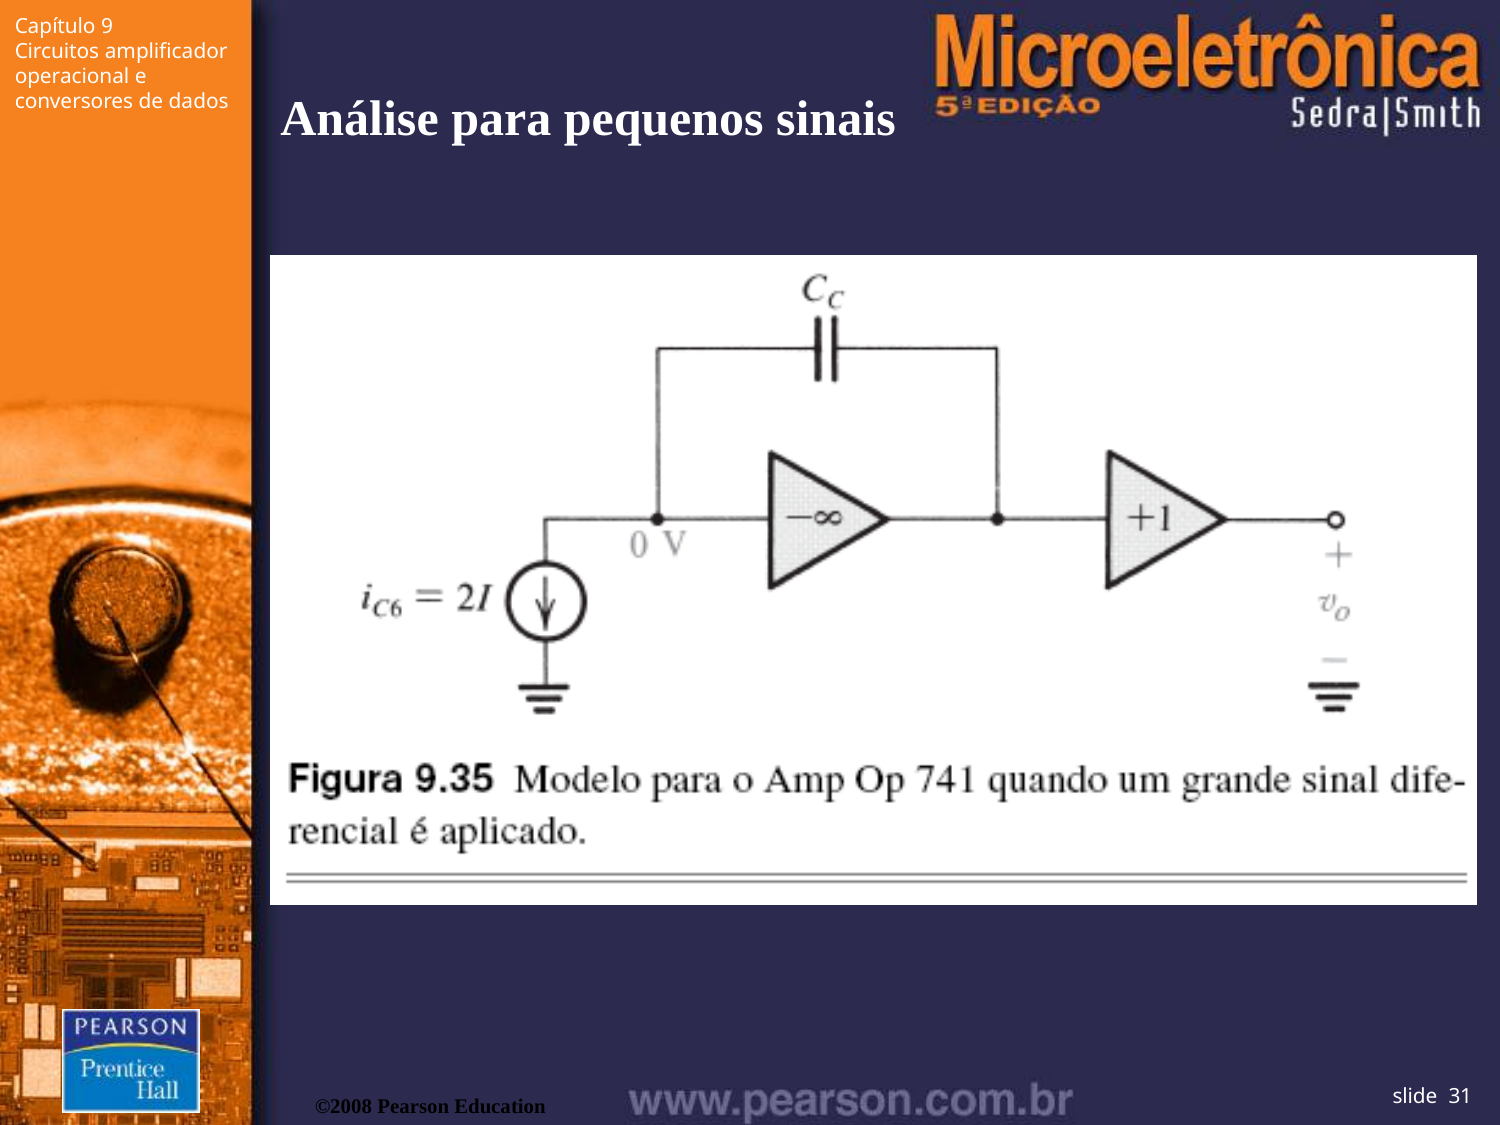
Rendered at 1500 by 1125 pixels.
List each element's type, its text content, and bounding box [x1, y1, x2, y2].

text_box Análise para pequenos sinais [265, 78, 916, 153]
picture [0, 0, 1500, 1125]
